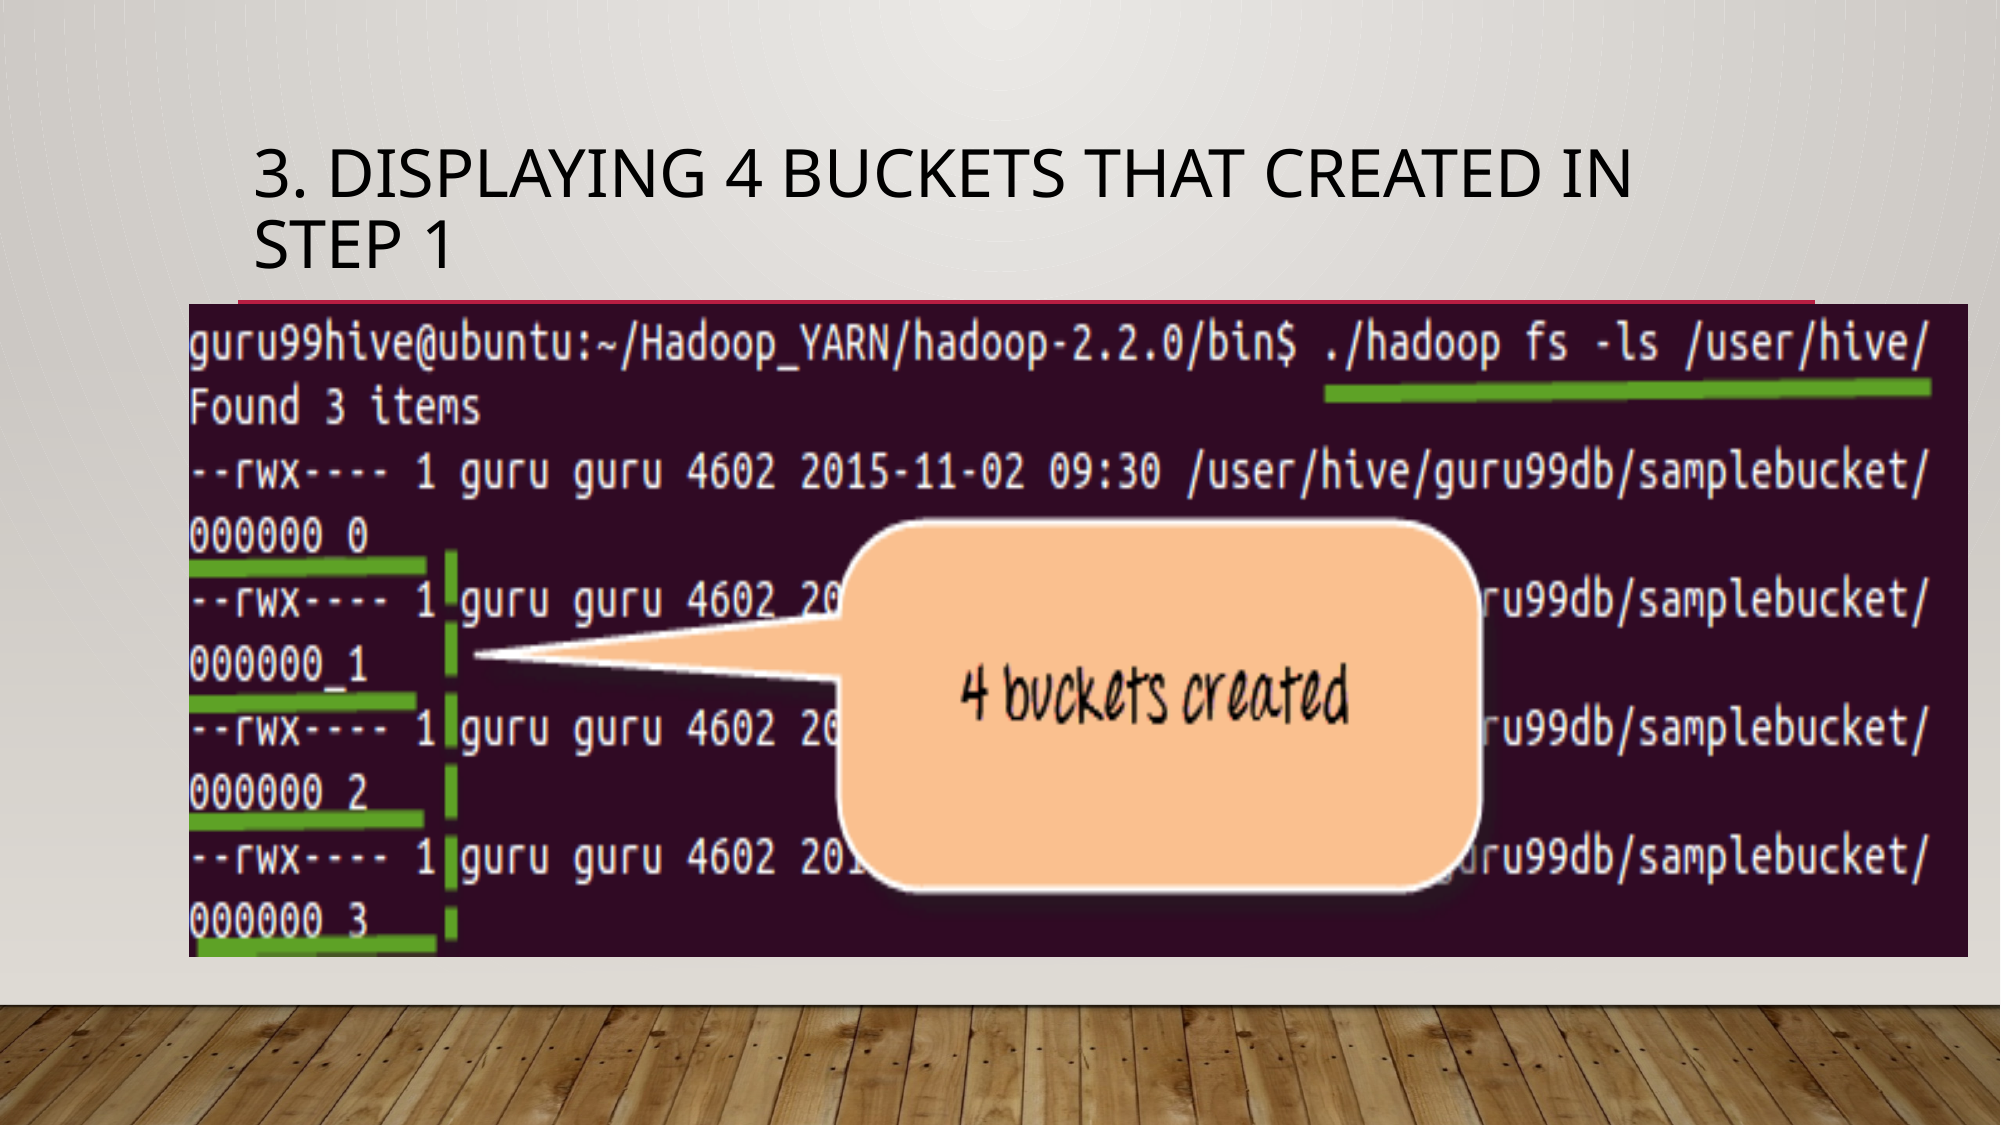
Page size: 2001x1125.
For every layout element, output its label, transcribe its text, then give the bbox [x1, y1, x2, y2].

title 3. Displaying 4 buckets that created in Step 1 [238, 131, 1814, 303]
picture [0, 1005, 2000, 1125]
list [188, 303, 1968, 957]
